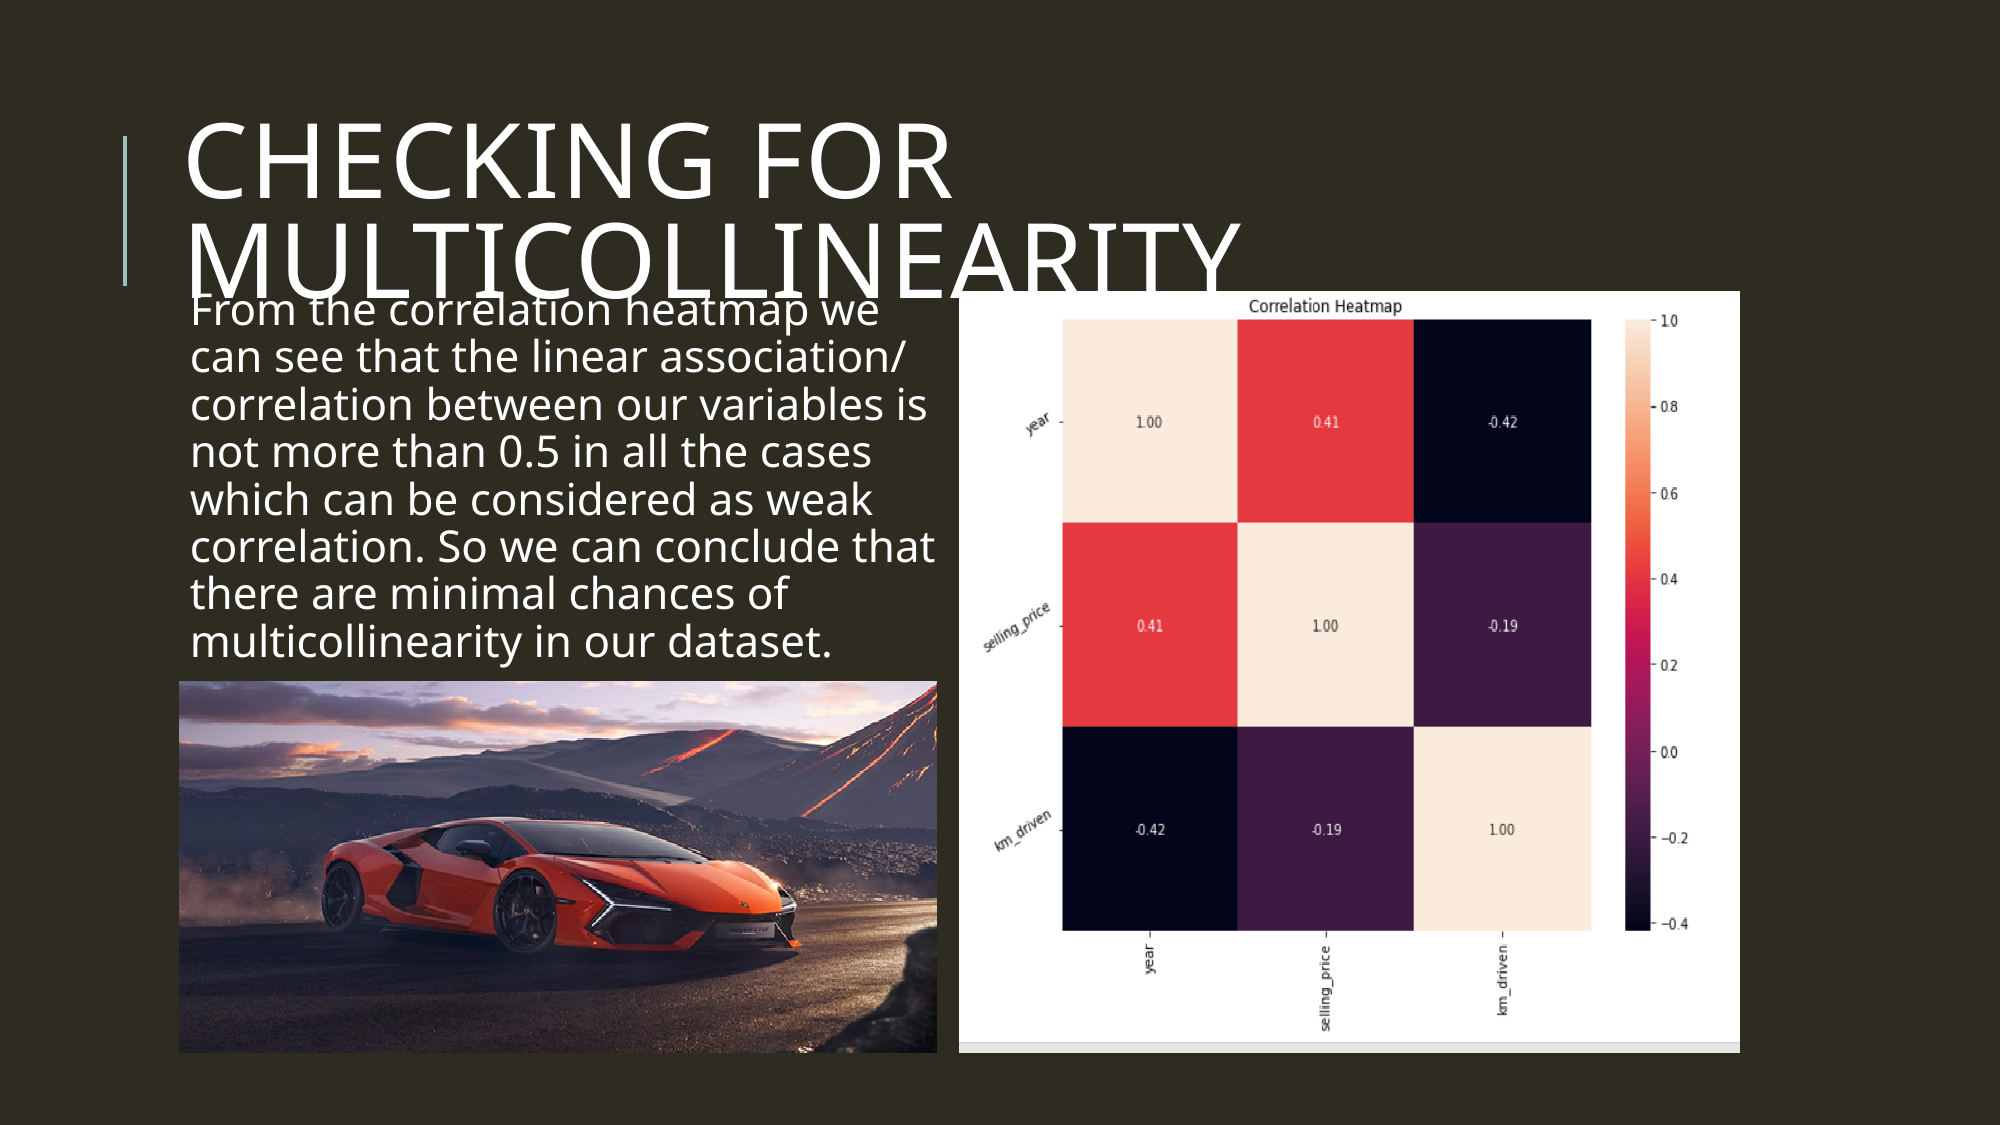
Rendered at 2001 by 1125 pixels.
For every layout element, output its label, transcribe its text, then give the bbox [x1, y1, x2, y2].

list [959, 291, 1740, 1053]
list From the correlation heatmap we can see that the linear association/ correlation between our variables is not more than 0.5 in all the cases which can be considered as weak correlation. So we can conclude that there are minimal chances of multicollinearity in our dataset. [168, 280, 948, 682]
title Checking for Multicollinearity [168, 96, 1763, 342]
picture [179, 680, 937, 1053]
